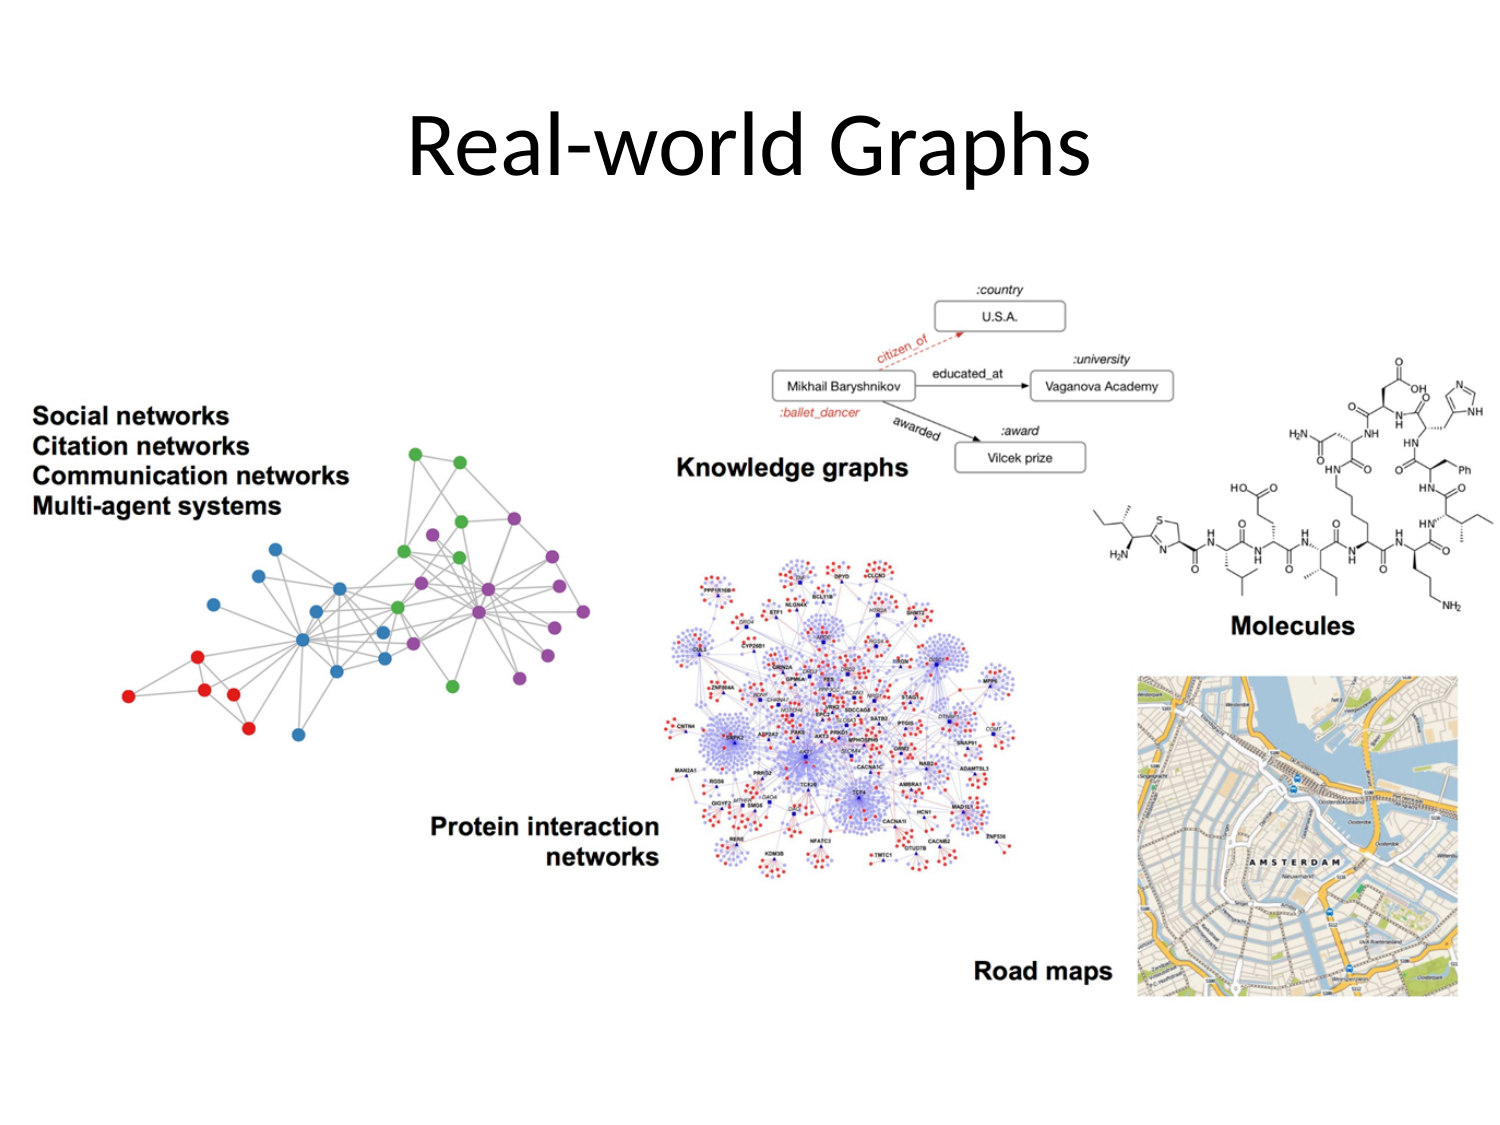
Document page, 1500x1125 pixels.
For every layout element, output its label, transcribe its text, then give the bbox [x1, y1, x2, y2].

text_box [0, 237, 1500, 1031]
title Real-world Graphs [75, 45, 1425, 233]
